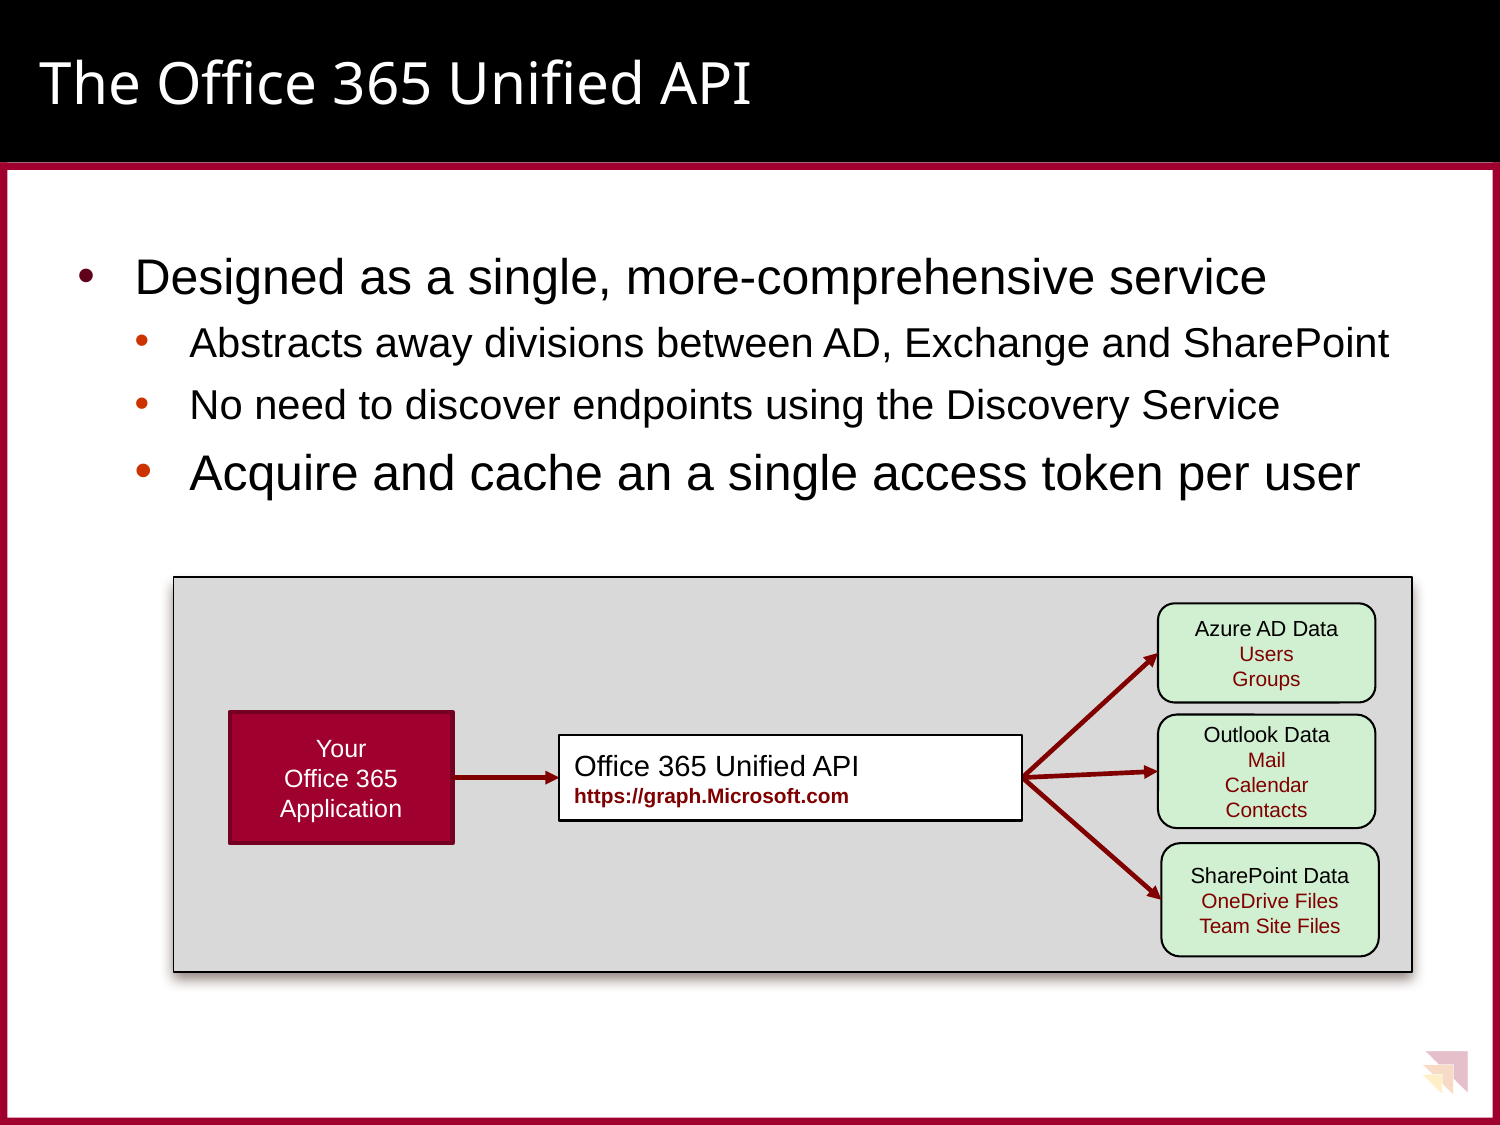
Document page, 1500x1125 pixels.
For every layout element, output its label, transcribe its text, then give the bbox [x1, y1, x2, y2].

text_box SharePoint Data OneDrive Files Team Site Files [1159, 841, 1381, 959]
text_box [1022, 777, 1162, 901]
text_box Azure AD Data Users Groups [1155, 601, 1378, 705]
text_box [1022, 770, 1159, 777]
list Designed as a single, more-comprehensive service Abstracts away divisions between AD, Exchange and SharePoint No need to discover endpoints using the Discovery Service Acquire and cache an a single access token per user [62, 237, 1438, 1088]
text_box Office 365 Unified API https://graph.Microsoft.com [557, 733, 1012, 823]
text_box Your Office 365 Application [228, 710, 455, 845]
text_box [1022, 652, 1159, 770]
text_box Outlook Data Mail Calendar Contacts [1167, 712, 1378, 831]
title The Office 365 Unified API [24, 12, 1438, 150]
text_box [173, 576, 1413, 973]
